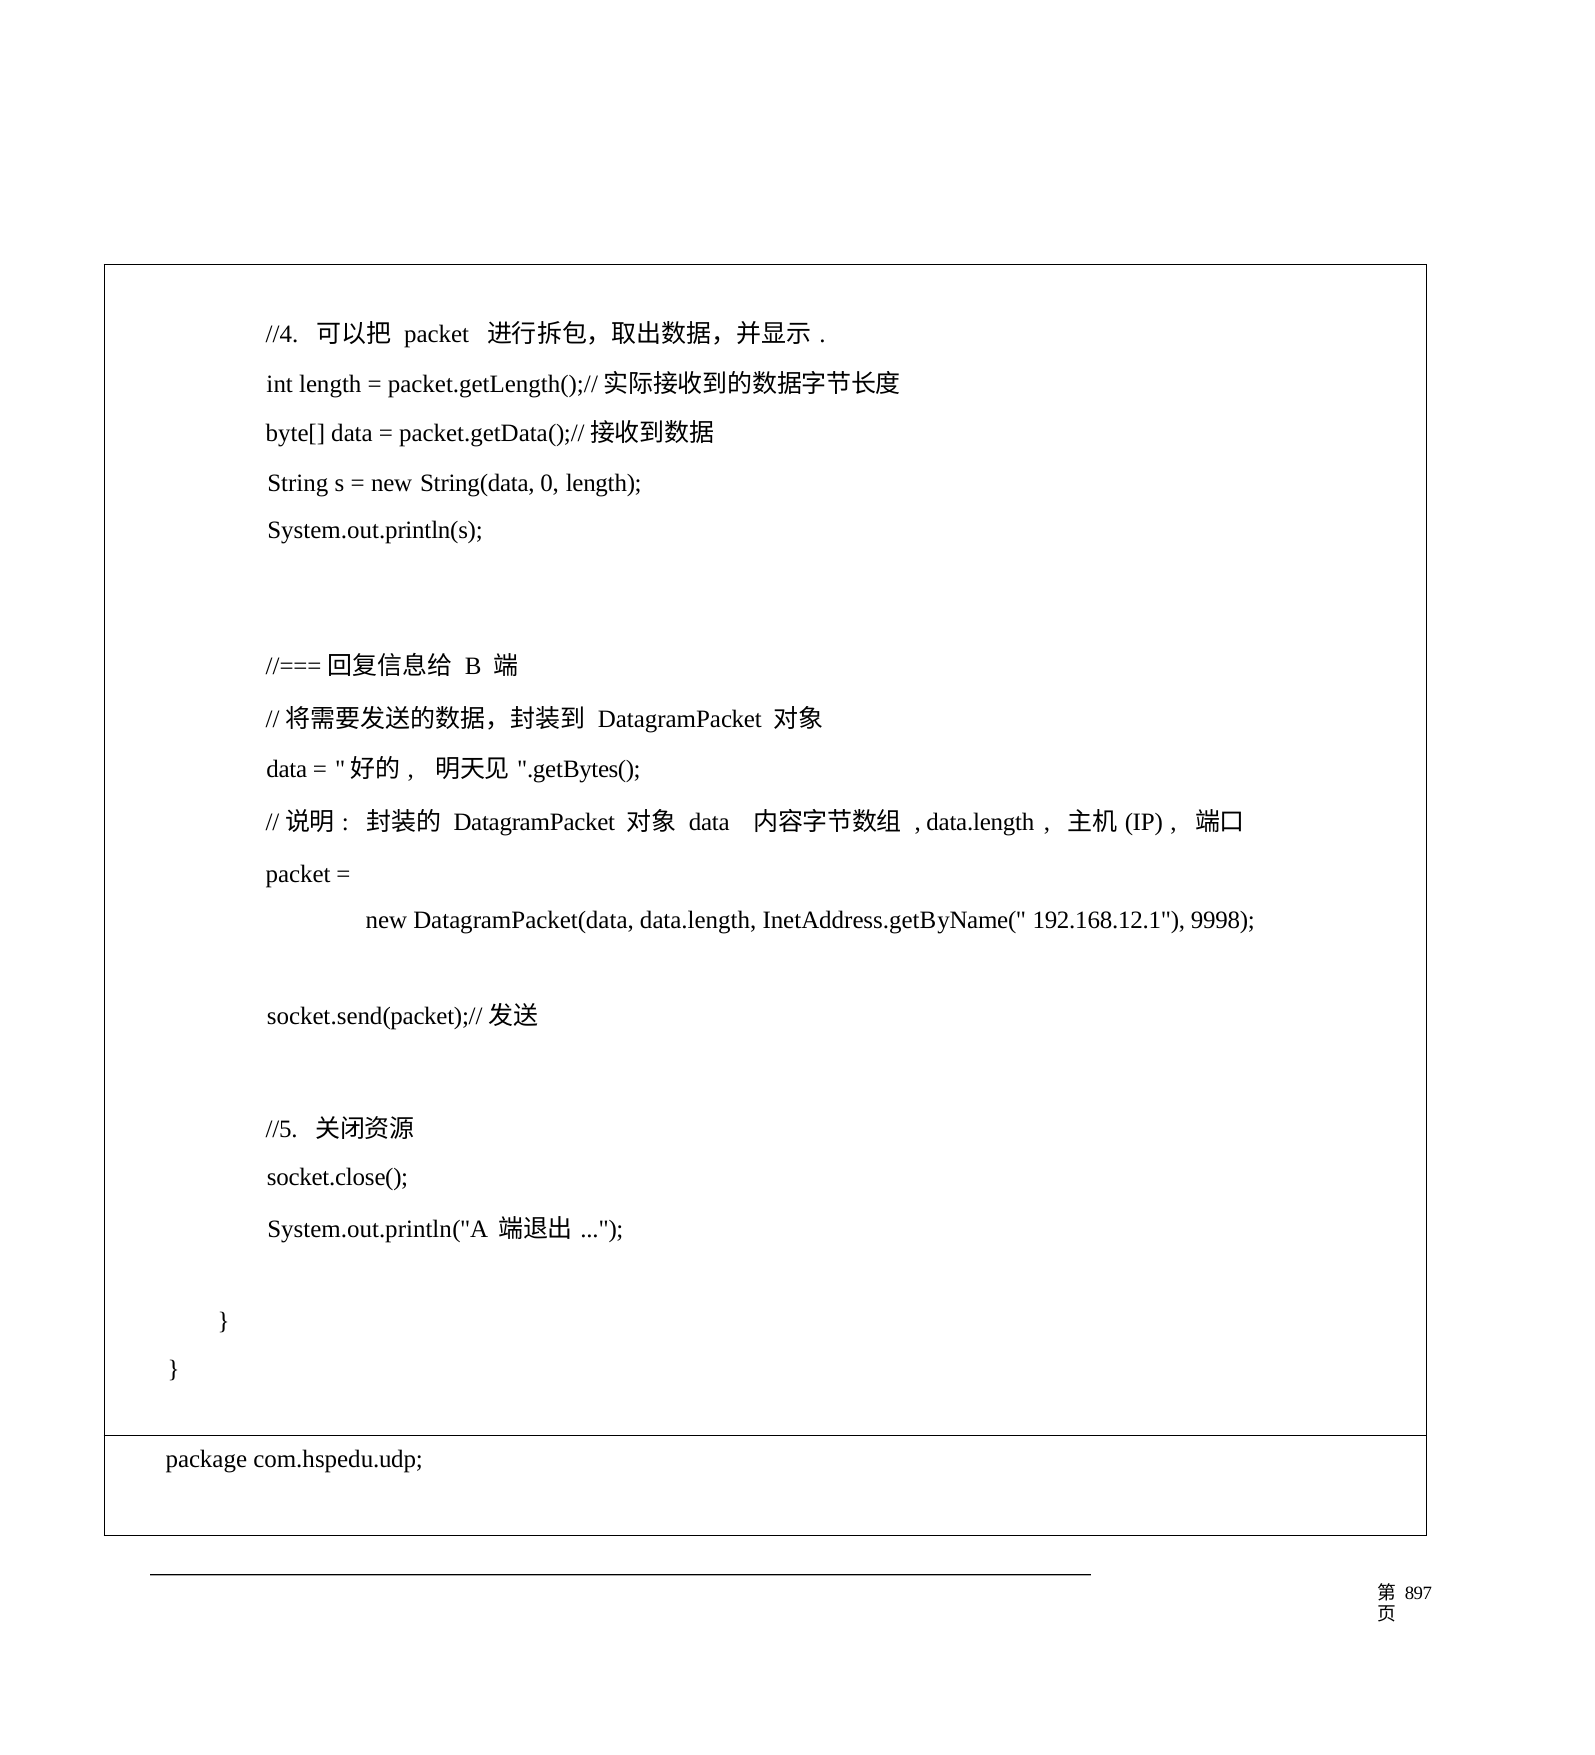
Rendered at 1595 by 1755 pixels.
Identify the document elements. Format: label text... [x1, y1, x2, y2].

table_header //4. 可以把 packet 进行拆包，取出数据，并显示. int length = packet.getLength();//实际接收到的数据字节长度 byte[] data = packet.getData();//接收到数据 String s = new String(data, 0, length); System.out.println(s); //===回复信息给 B 端 //将需要发送的数据，封装到 DatagramPacket 对象 data = "好的, 明天见".getBytes(); //说明: 封装的 DatagramPacket 对象 data 内容字节数组 , data.length , 主机(IP) , 端口 packet = new DatagramPacket(data, data.length, InetAddress.getByName(" 192.168.12.1"), 9998); socket.send(packet);//发送 //5. 关闭资源 socket.close(); System.out.println("A 端退出..."); } } [105, 265, 1426, 1435]
table_cell package com.hspedu.udp; [105, 1436, 1426, 1535]
text_box 第 897页 [1375, 1579, 1449, 1606]
